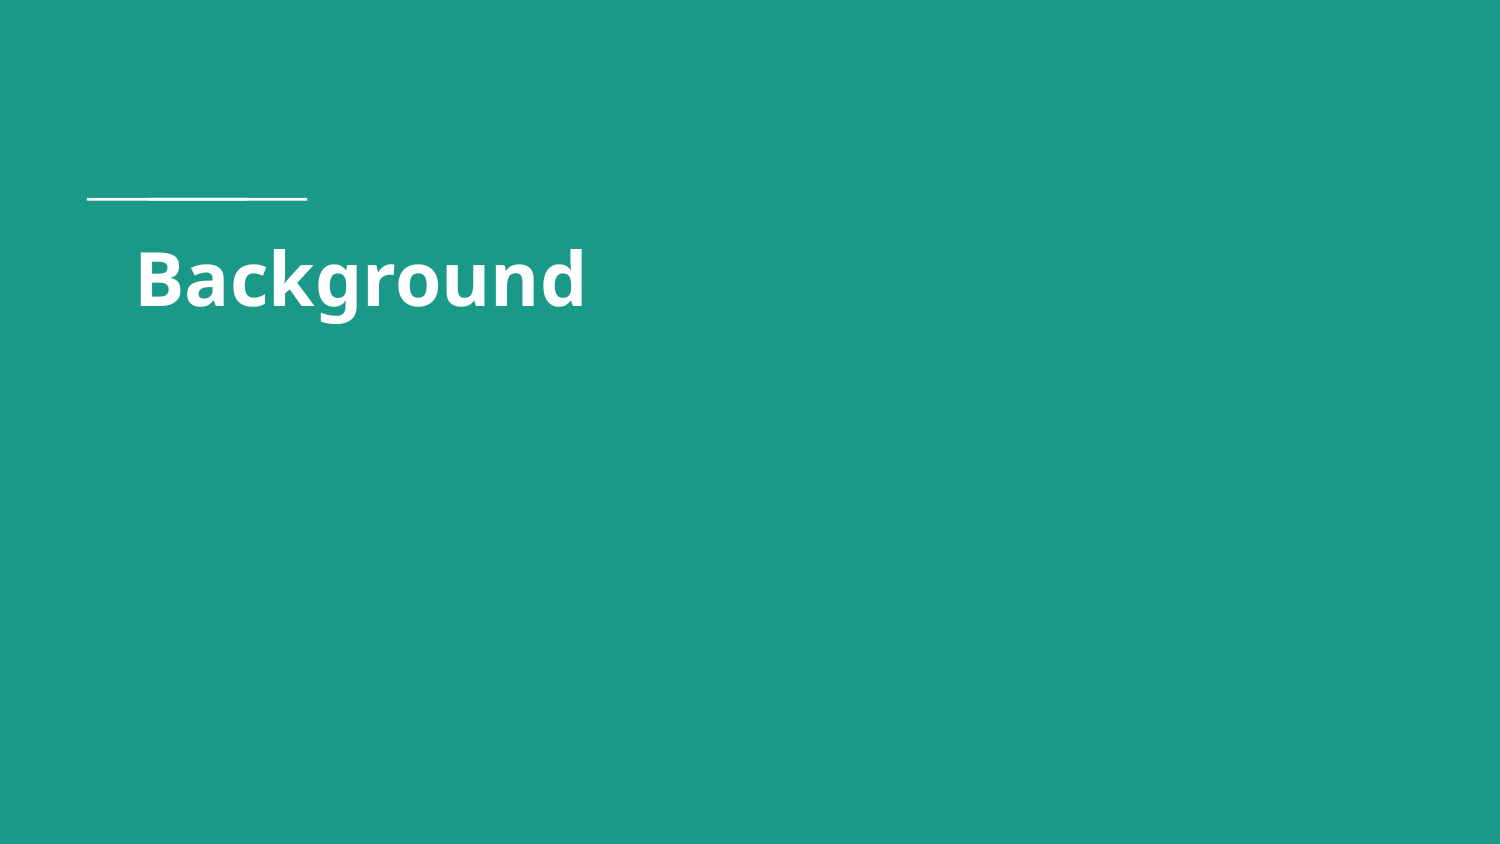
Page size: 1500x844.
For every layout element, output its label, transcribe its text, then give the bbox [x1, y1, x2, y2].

title Background [119, 216, 1381, 466]
